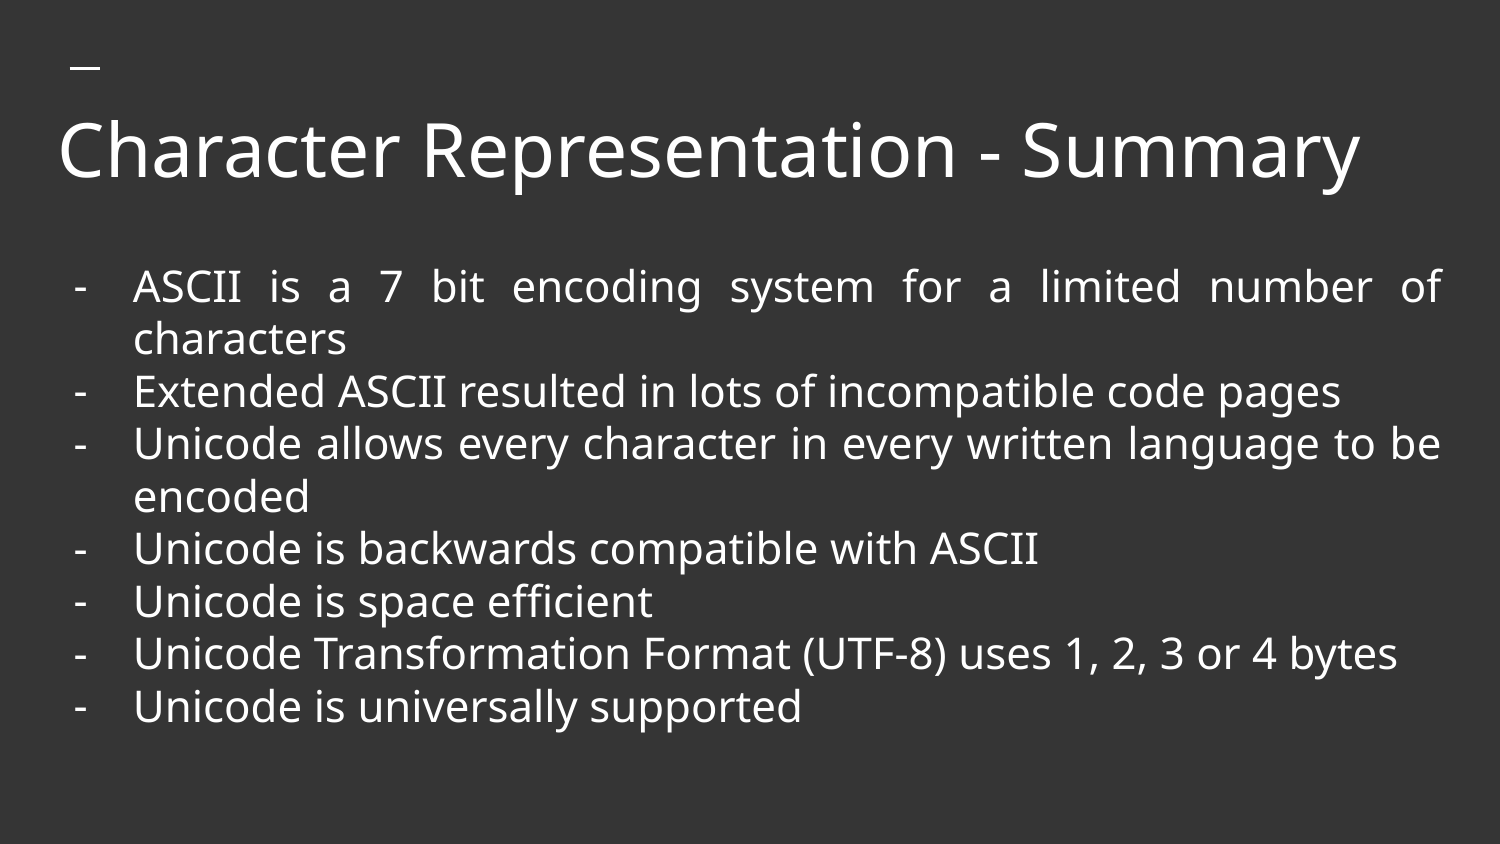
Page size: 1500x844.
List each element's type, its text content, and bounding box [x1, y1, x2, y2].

text_box ASCII is a 7 bit encoding system for a limited number of characters Extended ASCII resulted in lots of incompatible code pages Unicode allows every character in every written language to be encoded Unicode is backwards compatible with ASCII Unicode is space efficient Unicode Transformation Format (UTF-8) uses 1, 2, 3 or 4 bytes Unicode is universally supported [42, 243, 1458, 746]
title Character Representation - Summary [42, 88, 1458, 206]
